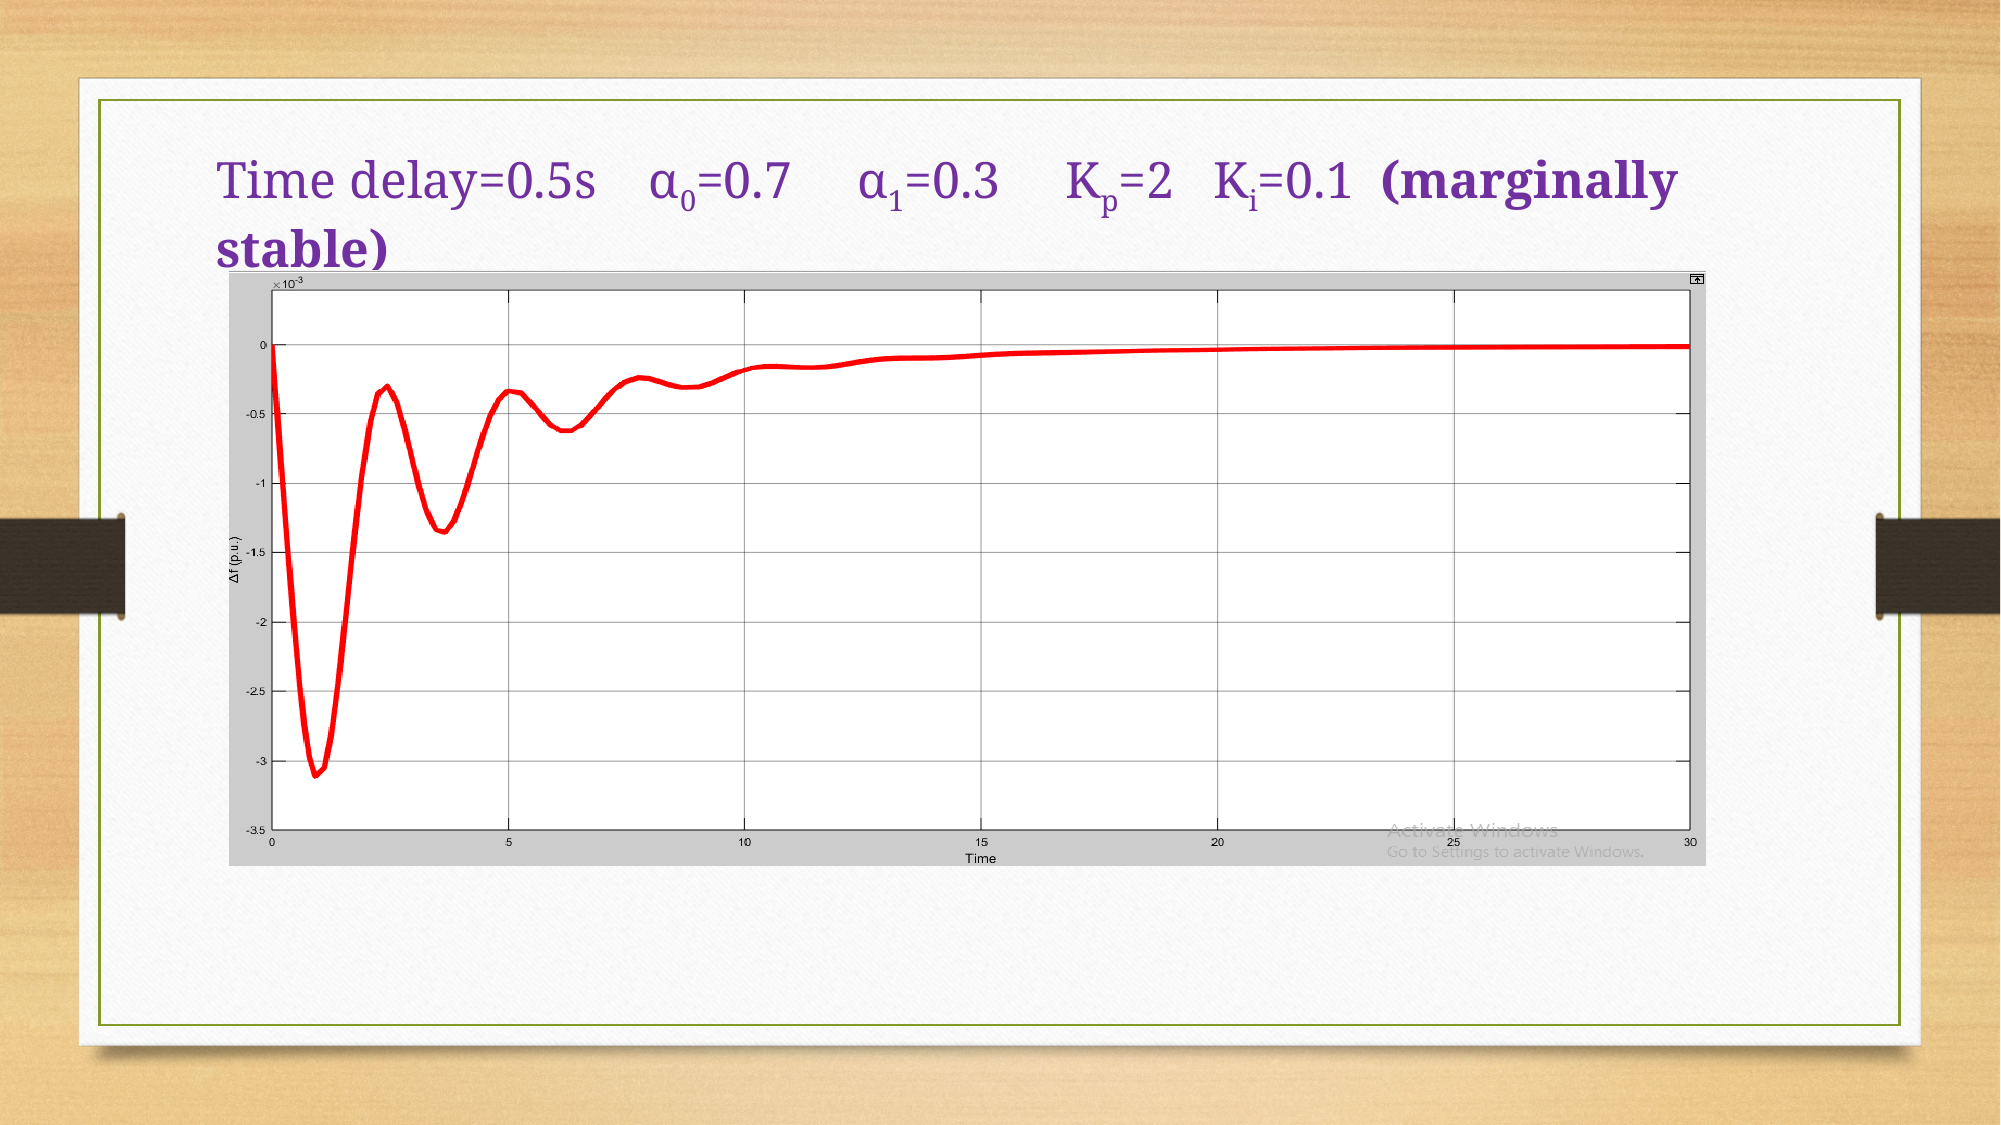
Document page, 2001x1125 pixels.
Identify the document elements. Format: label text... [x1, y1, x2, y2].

picture [0, 0, 2001, 1125]
text_box Time delay=0.5s α0=0.7 α1=0.3 Kp=2 Ki=0.1 (marginally stable) [201, 141, 1764, 330]
